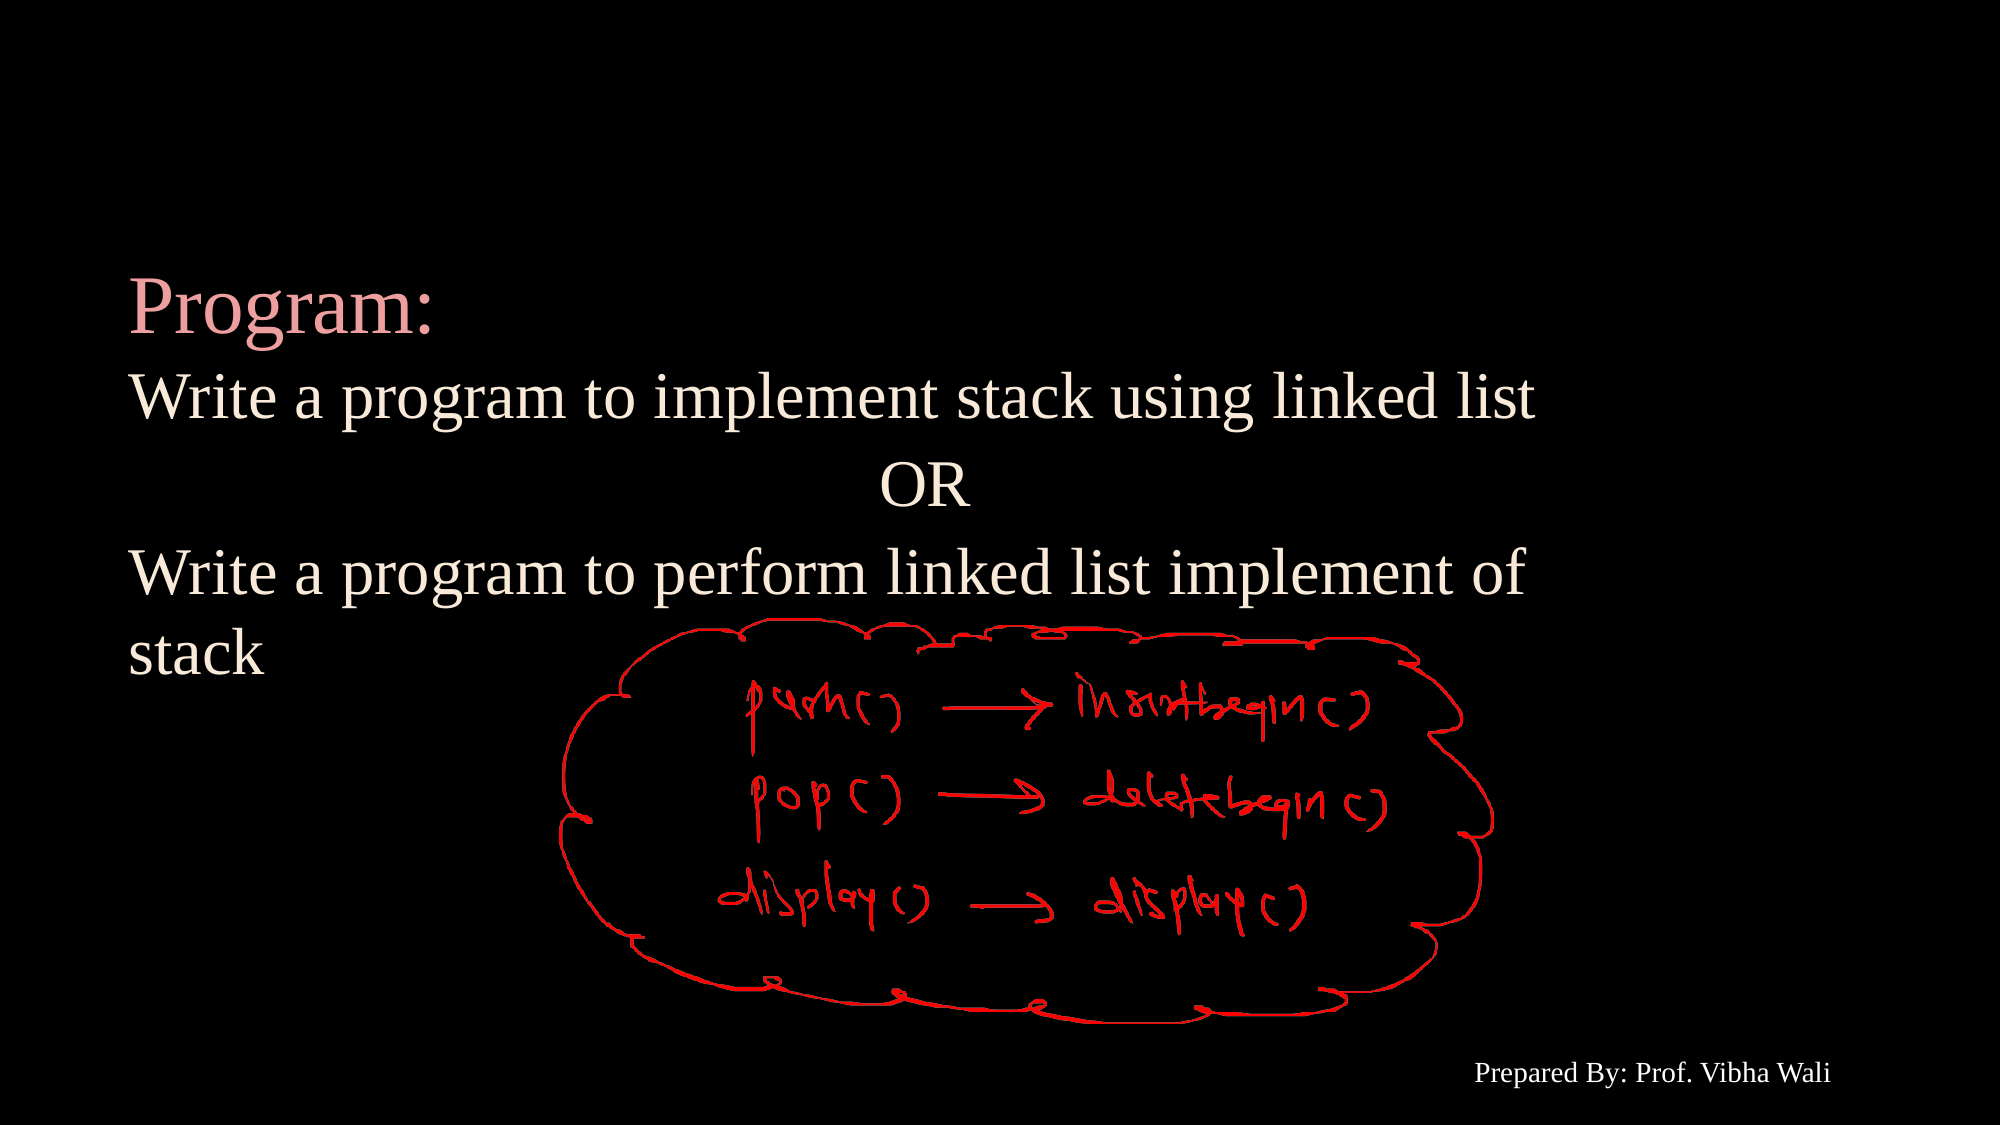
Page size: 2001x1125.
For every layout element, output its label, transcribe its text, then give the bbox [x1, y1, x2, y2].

text_box Write a program to implement stack using linked list OR Write a program to perform linked list implement of stack [126, 342, 1679, 689]
footer Prepared By: Prof. Vibha Wali [1472, 1053, 1956, 1125]
title Program: [126, 248, 442, 342]
picture [558, 618, 1494, 1024]
